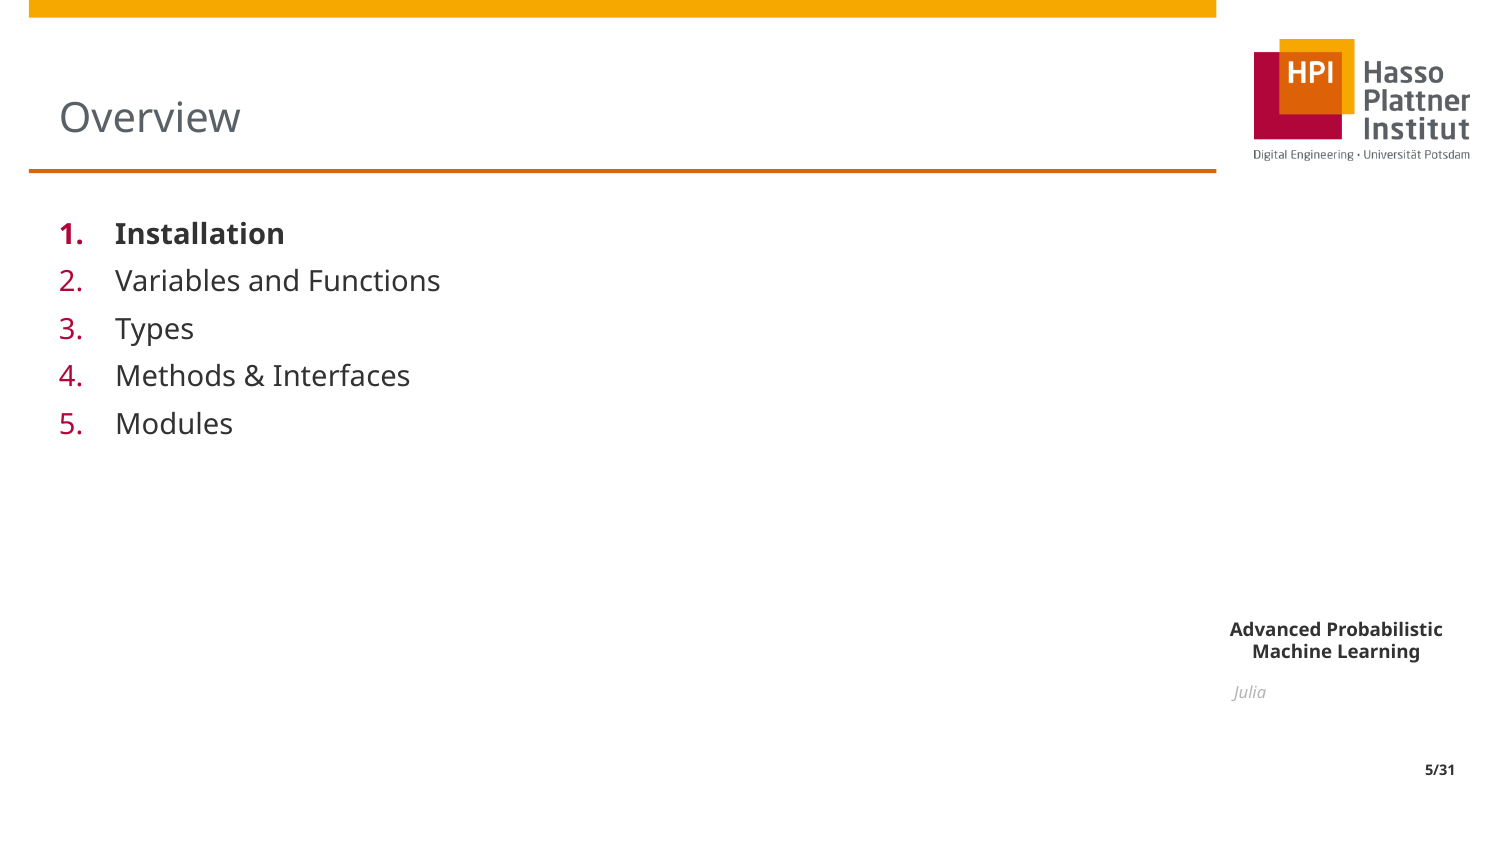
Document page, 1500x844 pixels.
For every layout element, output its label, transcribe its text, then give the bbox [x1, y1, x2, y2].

title Overview [58, 17, 1187, 170]
list Installation Variables and Functions Types Methods & Interfaces Modules [58, 203, 1187, 788]
picture [1254, 39, 1470, 161]
